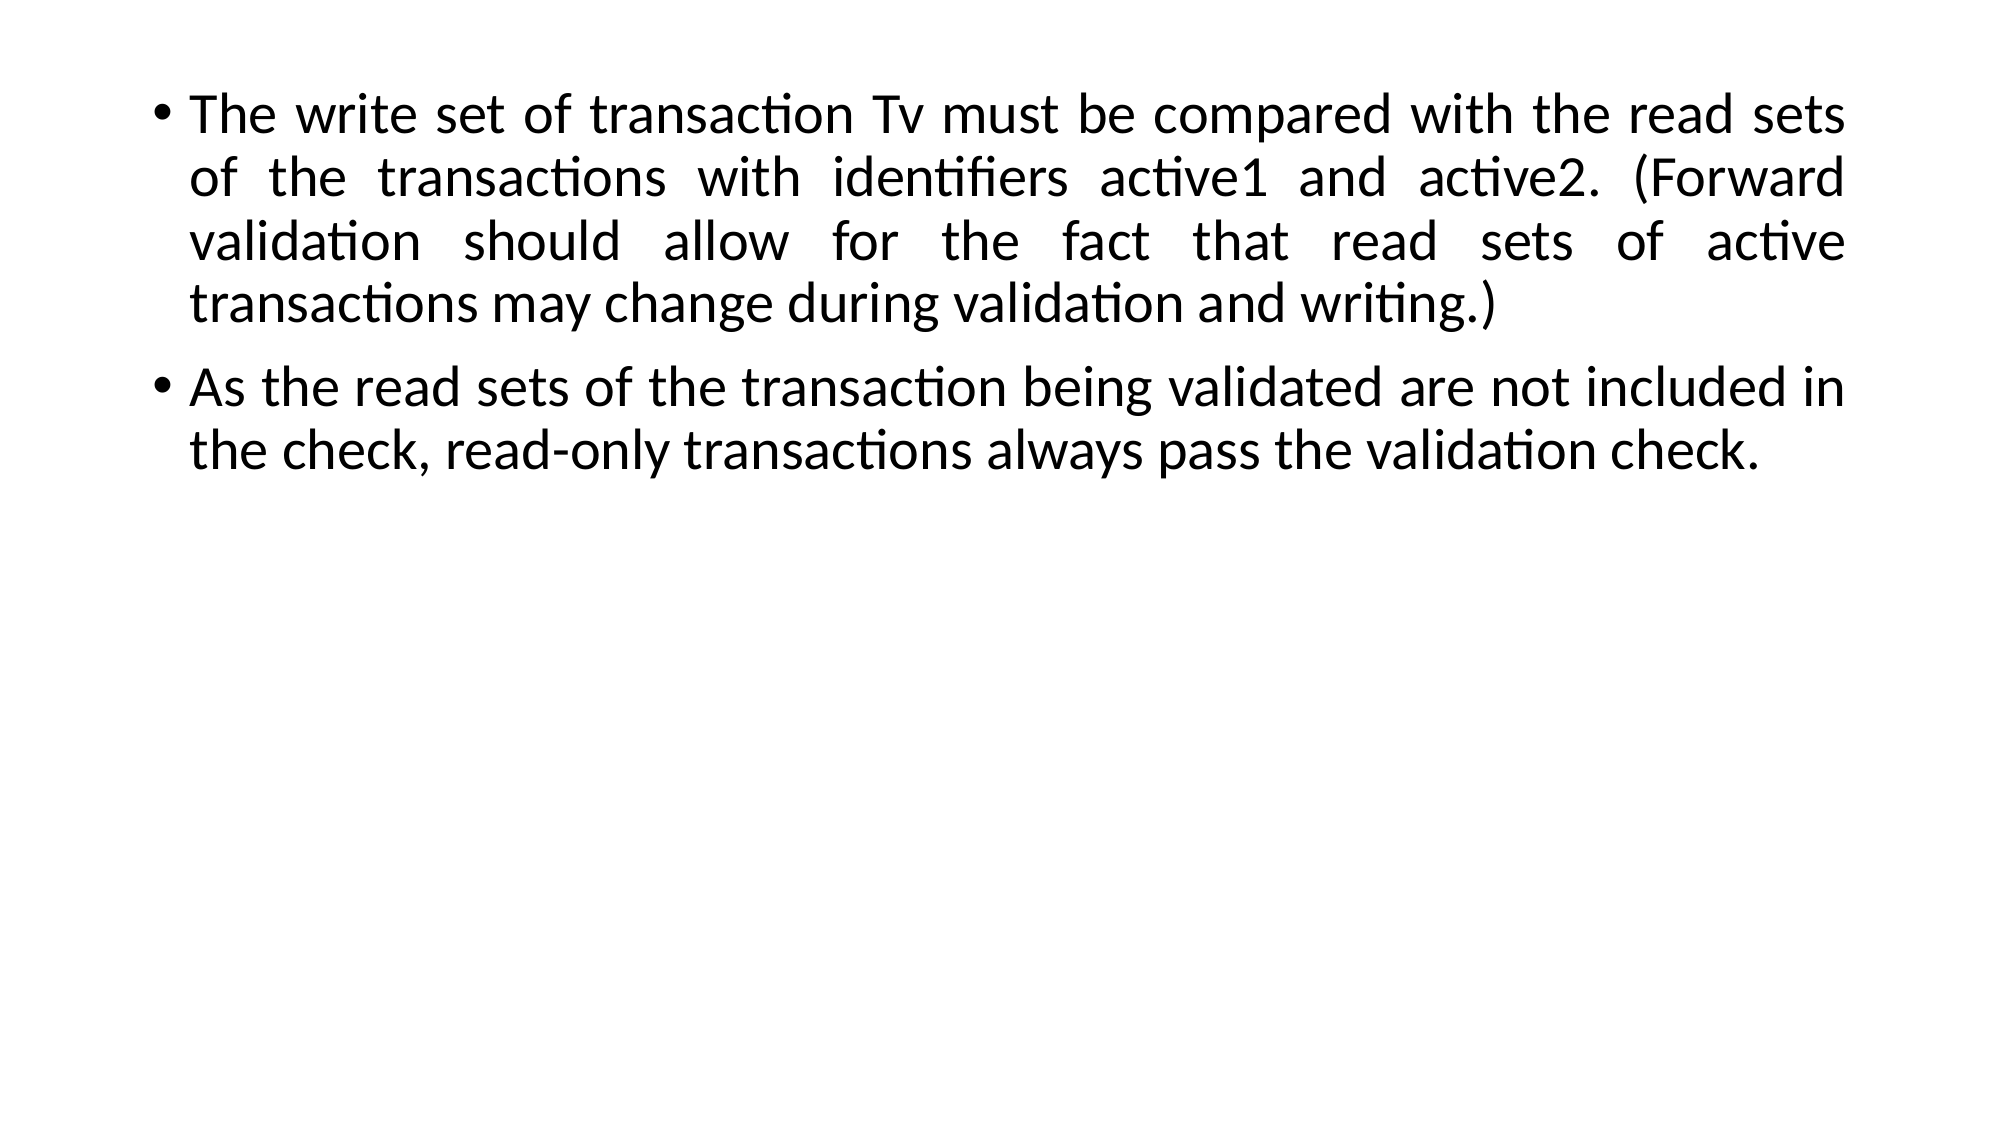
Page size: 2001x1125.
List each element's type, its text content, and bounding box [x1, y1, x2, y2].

list The write set of transaction Tv must be compared with the read sets of the transactions with identifiers active1 and active2. (Forward validation should allow for the fact that read sets of active transactions may change during validation and writing.) As the read sets of the transaction being validated are not included in the check, read-only transactions always pass the validation check. [137, 76, 1863, 1014]
